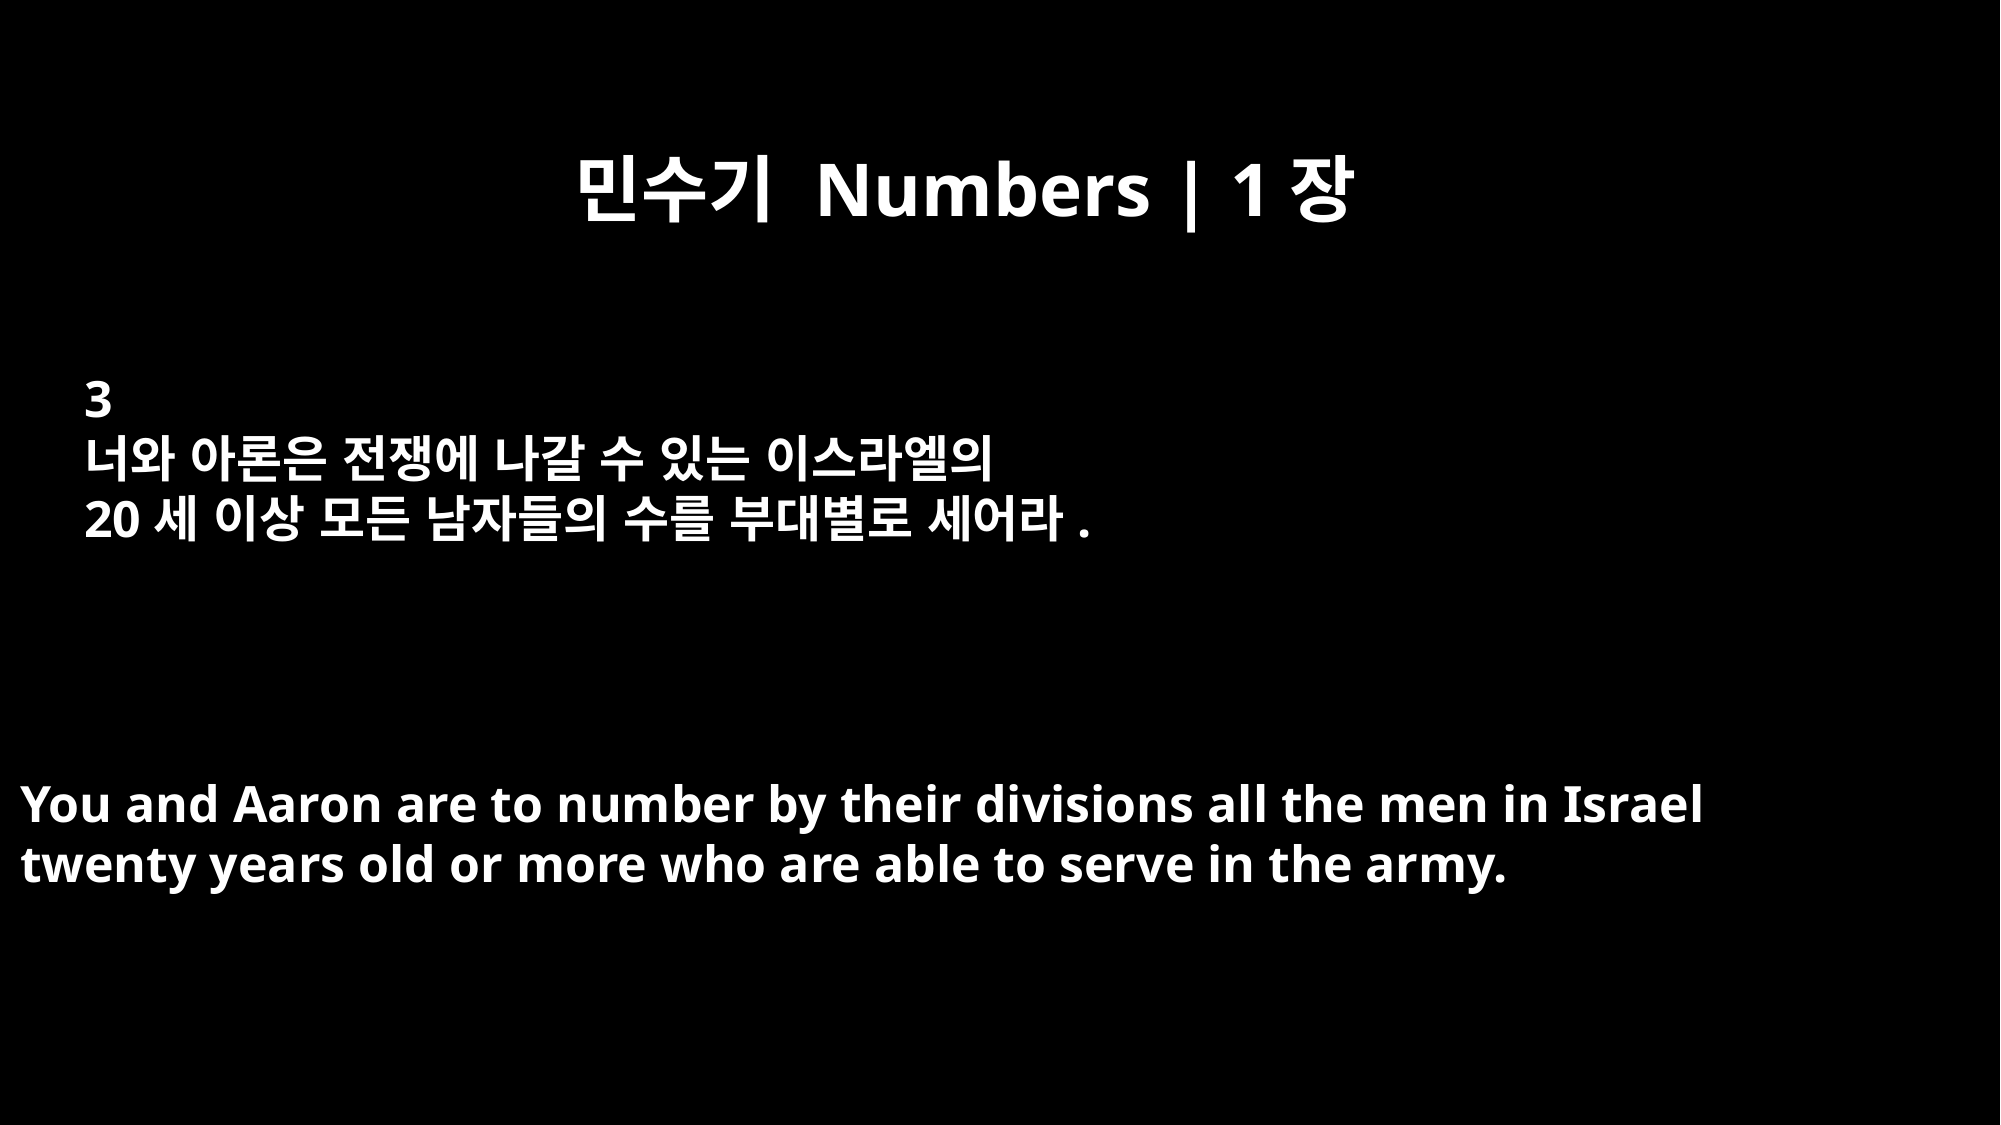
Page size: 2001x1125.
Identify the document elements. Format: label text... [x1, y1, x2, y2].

text_box You and Aaron are to number by their divisions all the men in Israel twenty years old or more who are able to serve in the army. [5, 764, 1720, 900]
text_box 민수기 Numbers | 1장 [559, 136, 1373, 239]
text_box 3 너와 아론은 전쟁에 나갈 수 있는 이스라엘의 20세 이상 모든 남자들의 수를 부대별로 세어라. [69, 359, 1107, 555]
